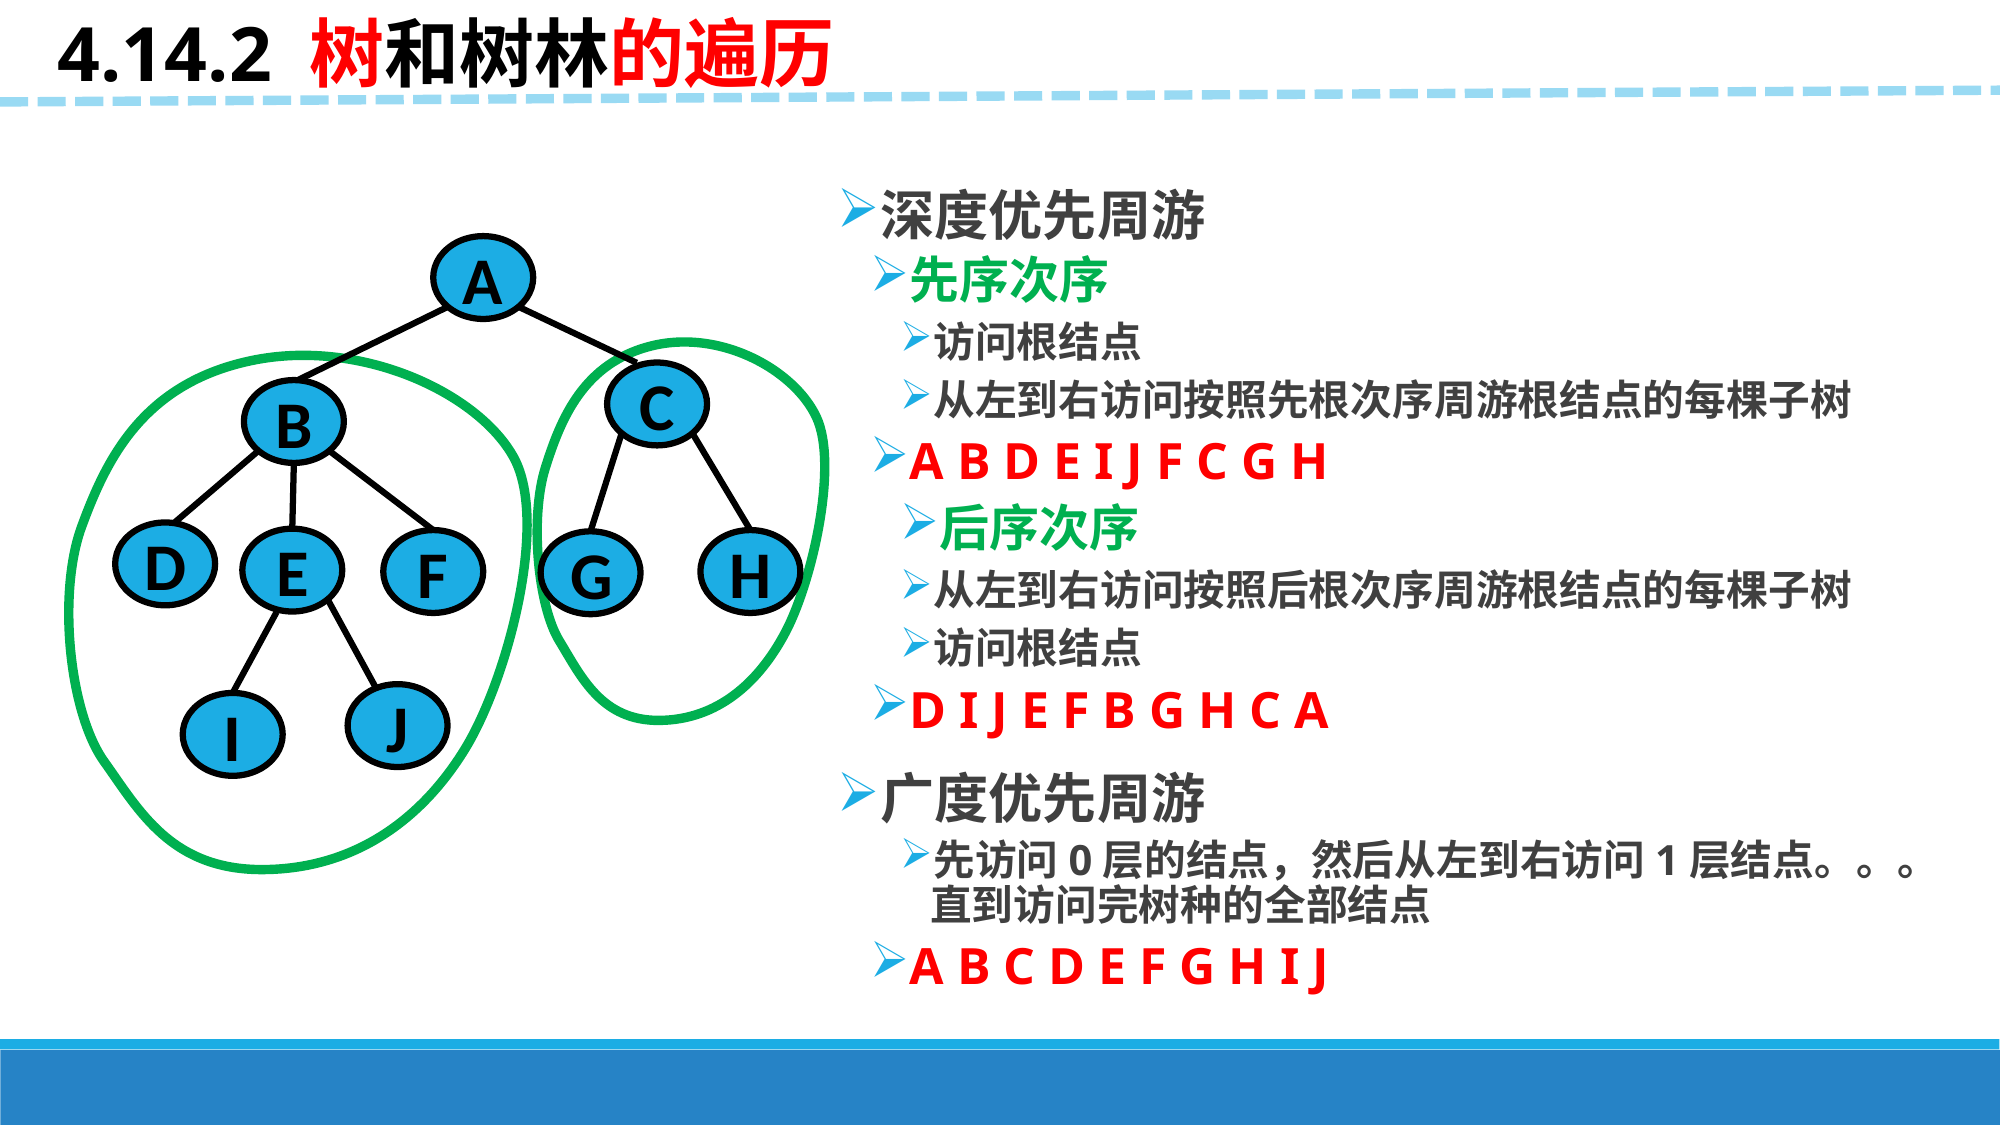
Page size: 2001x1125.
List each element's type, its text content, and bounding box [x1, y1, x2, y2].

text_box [291, 462, 295, 530]
text_box E [241, 527, 344, 613]
text_box H [699, 529, 802, 615]
list 深度优先周游 先序次序 访问根结点 从左到右访问按照先根次序周游根结点的每棵子树 A B D E I J F C G H 后序次序 从左到右访问按照后根次序周游根结点的每棵子树 访问根结点 D I J E F B G H C A 广度优先周游 先访问0层的结点，然后从左到右访问1层结点。。。直到访问完树种的全部结点 A B C D E F G H I J [837, 181, 1902, 986]
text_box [295, 306, 449, 382]
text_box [327, 598, 378, 691]
text_box B [242, 378, 346, 465]
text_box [518, 306, 638, 364]
text_box D [113, 521, 217, 607]
text_box J [346, 682, 449, 769]
text_box F [381, 529, 485, 615]
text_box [589, 432, 623, 532]
text_box [535, 339, 827, 723]
text_box 4.14.2 树和树林的遍历 [42, 0, 850, 85]
text_box C [605, 361, 709, 447]
text_box I [181, 691, 284, 778]
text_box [166, 450, 259, 530]
text_box G [539, 530, 642, 616]
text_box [691, 432, 751, 531]
text_box [66, 353, 530, 872]
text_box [232, 611, 278, 694]
text_box A [431, 234, 535, 321]
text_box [0, 89, 2000, 103]
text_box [328, 450, 434, 531]
